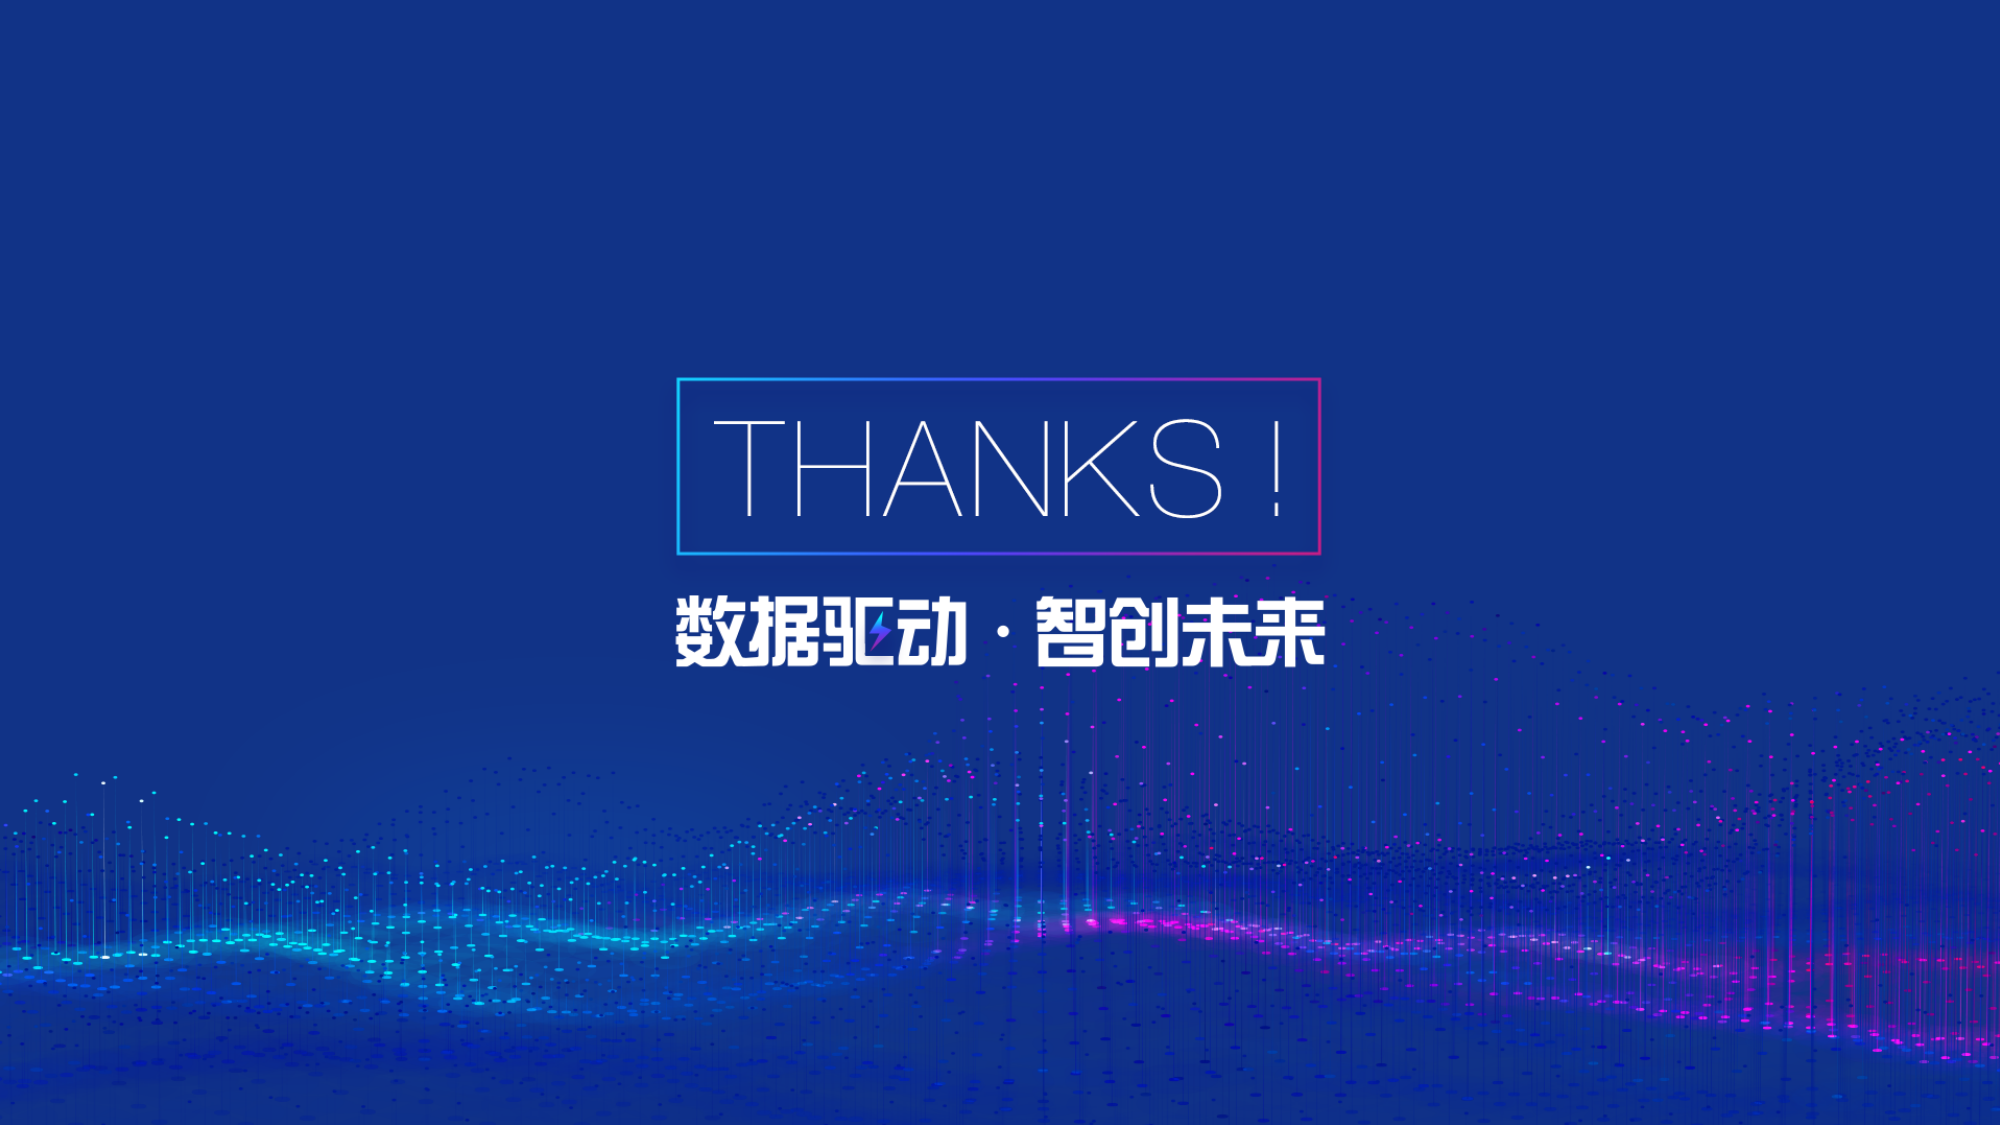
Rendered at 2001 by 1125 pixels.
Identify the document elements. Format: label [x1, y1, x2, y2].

list [0, 0, 2000, 1125]
